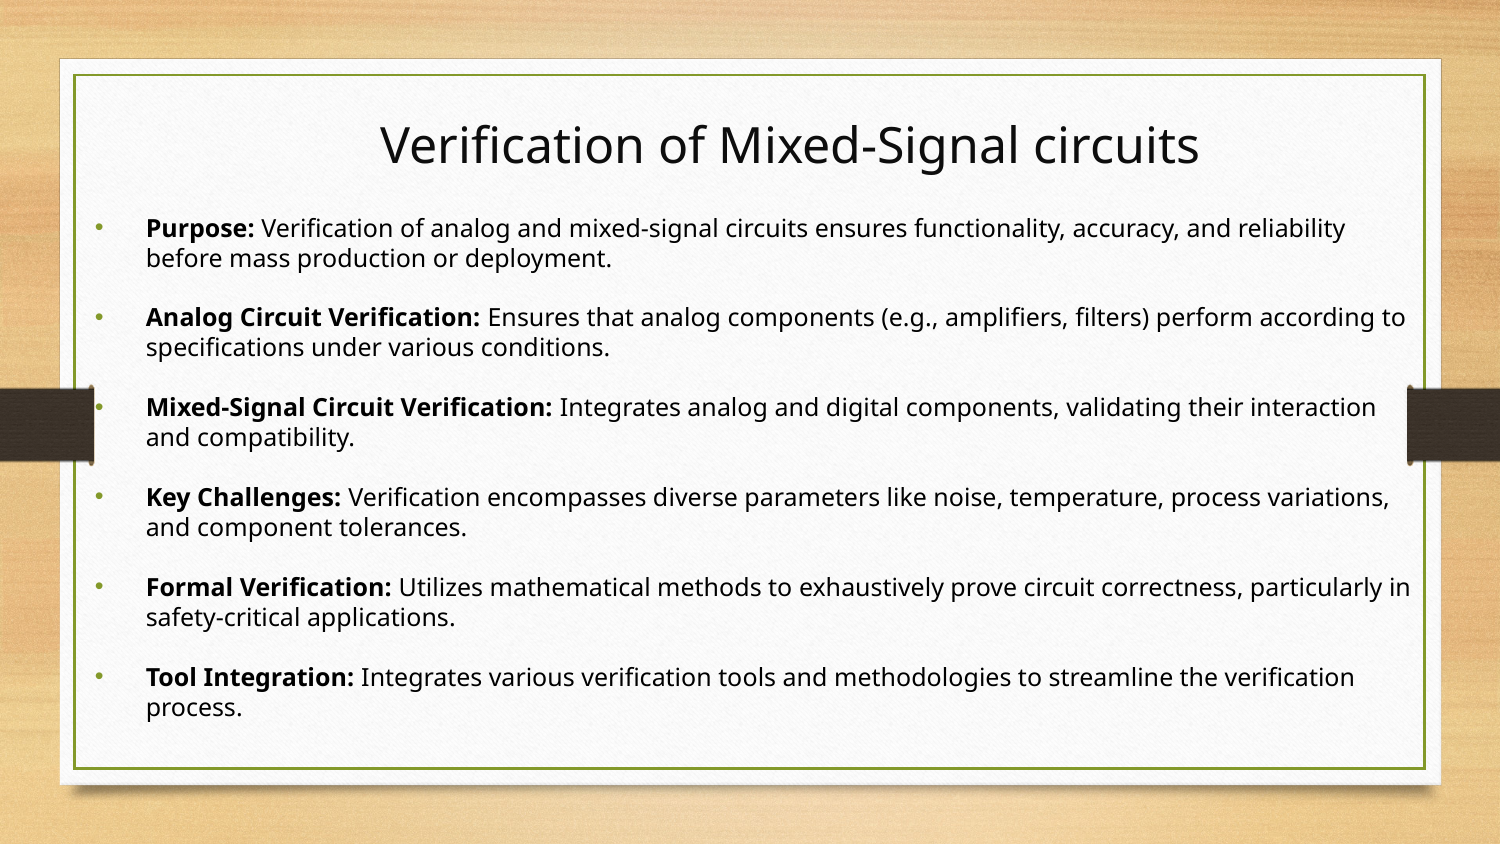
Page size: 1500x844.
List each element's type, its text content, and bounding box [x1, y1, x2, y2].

title Verification of Mixed-Signal circuits [213, 98, 1368, 197]
picture [0, 0, 1500, 844]
list Purpose: Verification of analog and mixed-signal circuits ensures functionality, accuracy, and reliability before mass production or deployment. Analog Circuit Verification: Ensures that analog components (e.g., amplifiers, filters) perform according to specifications under various conditions. Mixed-Signal Circuit Verification: Integrates analog and digital components, validating their interaction and compatibility. Key Challenges: Verification encompasses diverse parameters like noise, temperature, process variations, and component tolerances. Formal Verification: Utilizes mathematical methods to exhaustively prove circuit correctness, particularly in safety-critical applications. Tool Integration: Integrates various verification tools and methodologies to streamline the verification process. [55, 197, 1445, 724]
